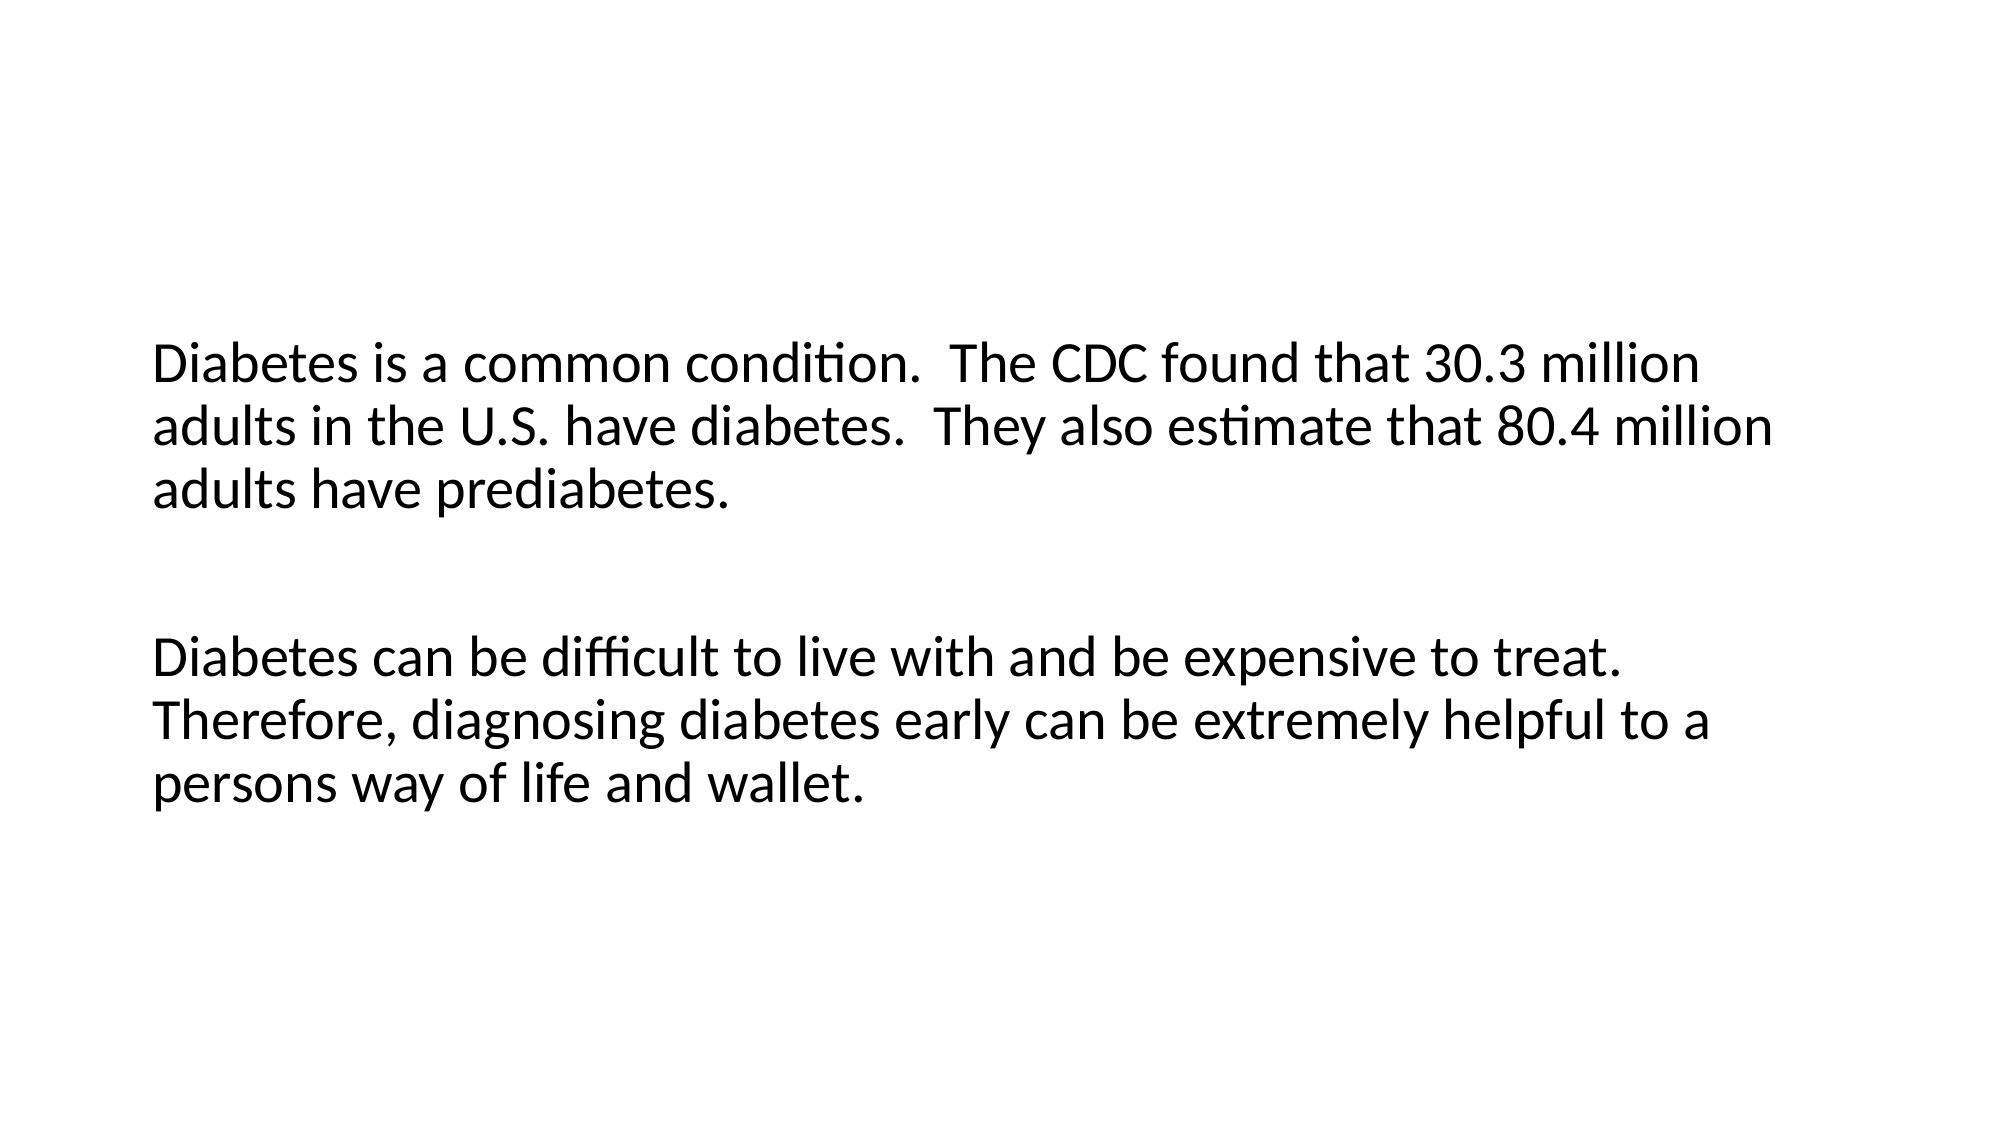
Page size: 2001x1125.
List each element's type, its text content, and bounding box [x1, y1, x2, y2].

list Diabetes is a common condition. The CDC found that 30.3 million adults in the U.S. have diabetes. They also estimate that 80.4 million adults have prediabetes. Diabetes can be difficult to live with and be expensive to treat. Therefore, diagnosing diabetes early can be extremely helpful to a persons way of life and wallet. [137, 134, 1863, 1014]
